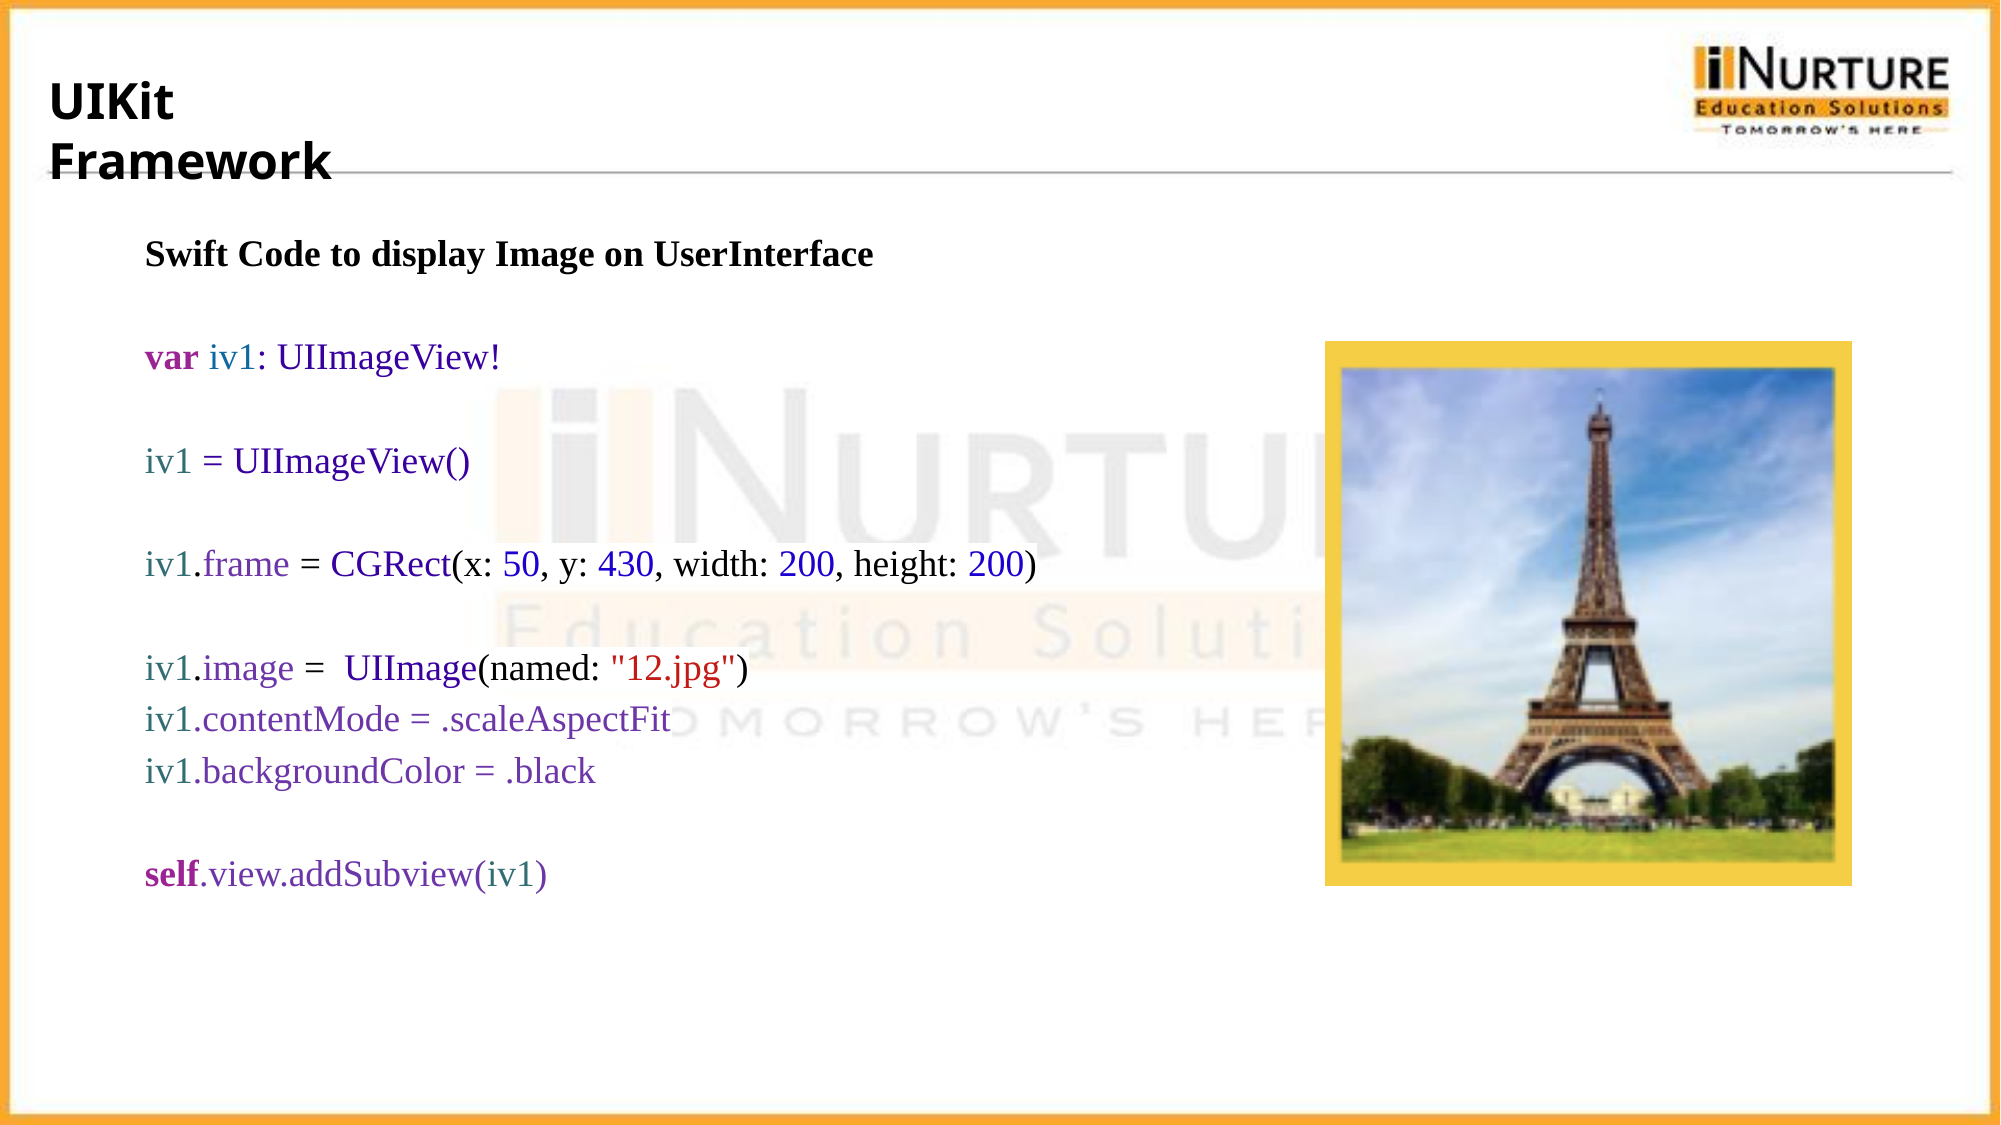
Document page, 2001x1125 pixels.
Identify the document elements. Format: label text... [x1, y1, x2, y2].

picture [0, 0, 2001, 1125]
text_box UIKit Framework [40, 62, 460, 138]
list Swift Code to display Image on UserInterface var iv1: UIImageView! iv1 = UIImageView() iv1.frame = CGRect(x: 50, y: 430, width: 200, height: 200) iv1.image = UIImage(named: "12.jpg") iv1.contentMode = .scaleAspectFit iv1.backgroundColor = .black self.view.addSubview(iv1) [137, 214, 1078, 1014]
